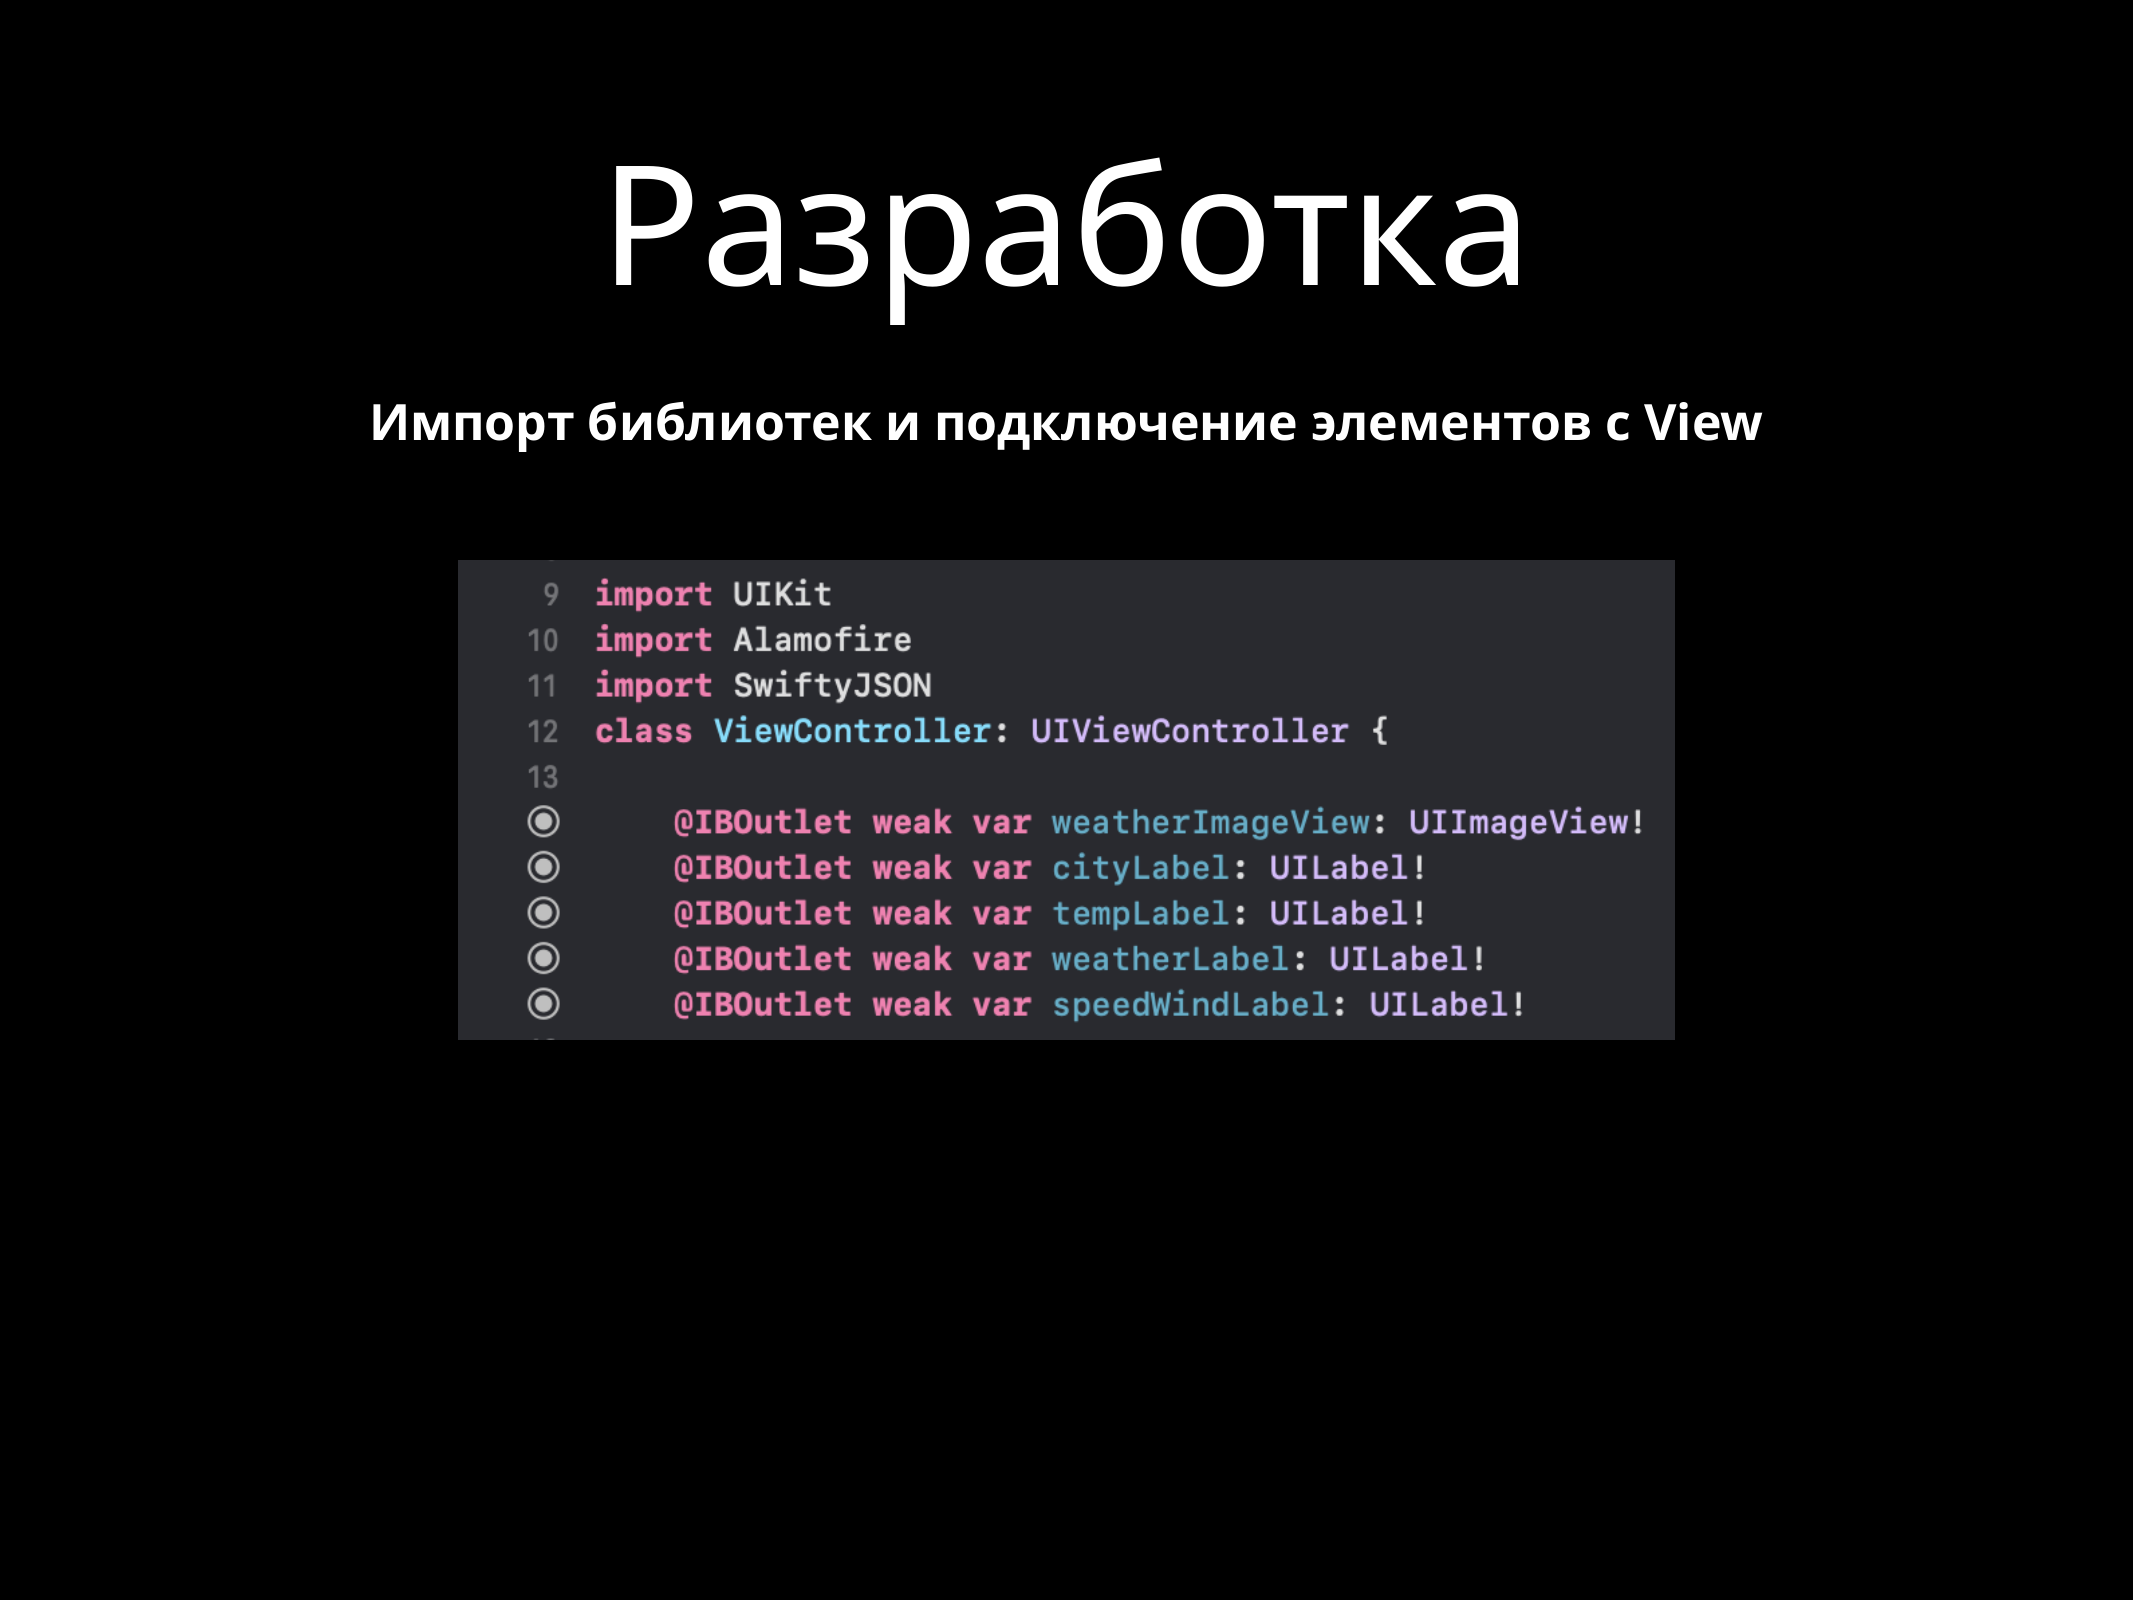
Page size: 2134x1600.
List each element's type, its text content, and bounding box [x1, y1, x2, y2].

text_box Импорт библиотек и подключение элементов с View [360, 382, 1773, 460]
picture [458, 560, 1675, 1040]
title Разработка [155, 41, 1978, 397]
